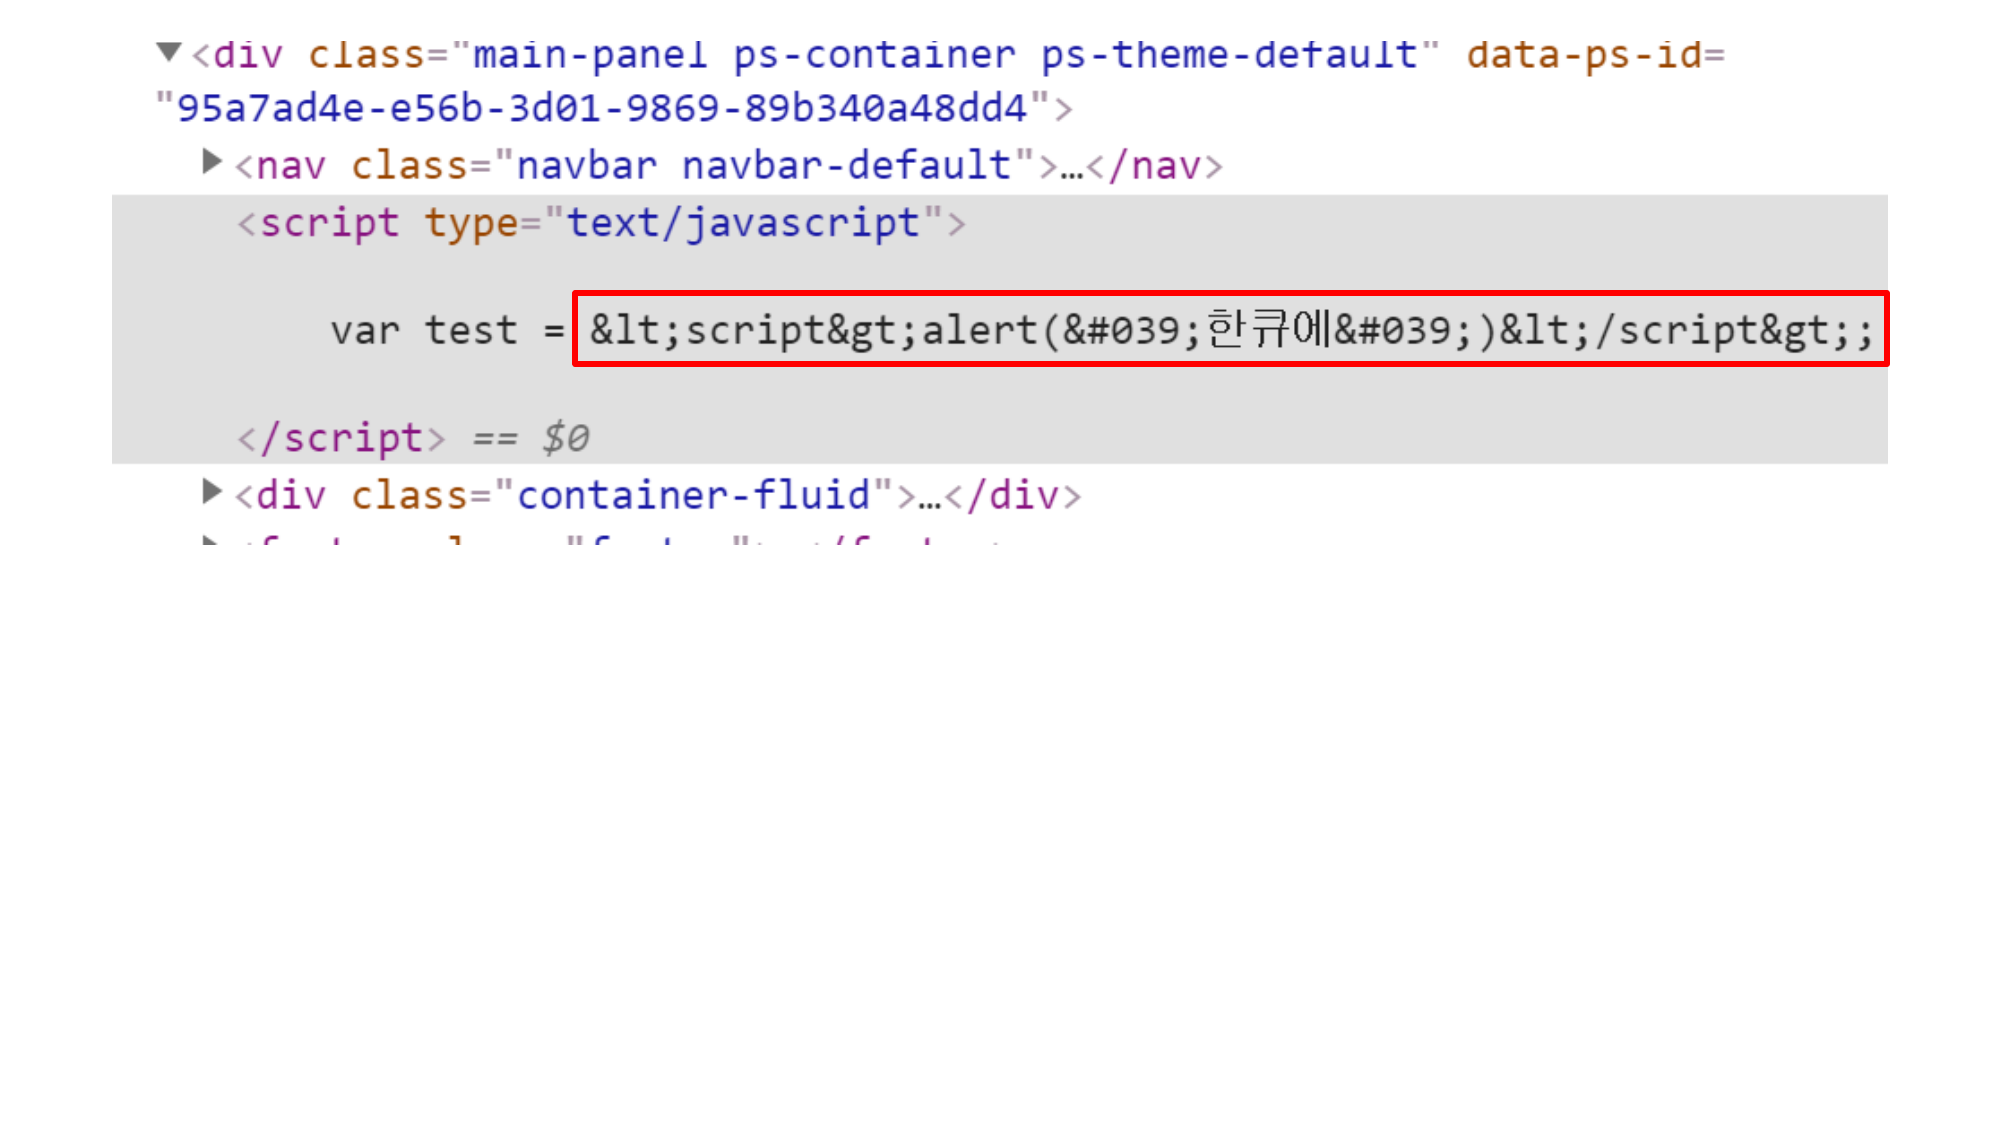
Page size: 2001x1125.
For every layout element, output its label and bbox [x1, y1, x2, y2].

picture [112, 41, 1888, 545]
